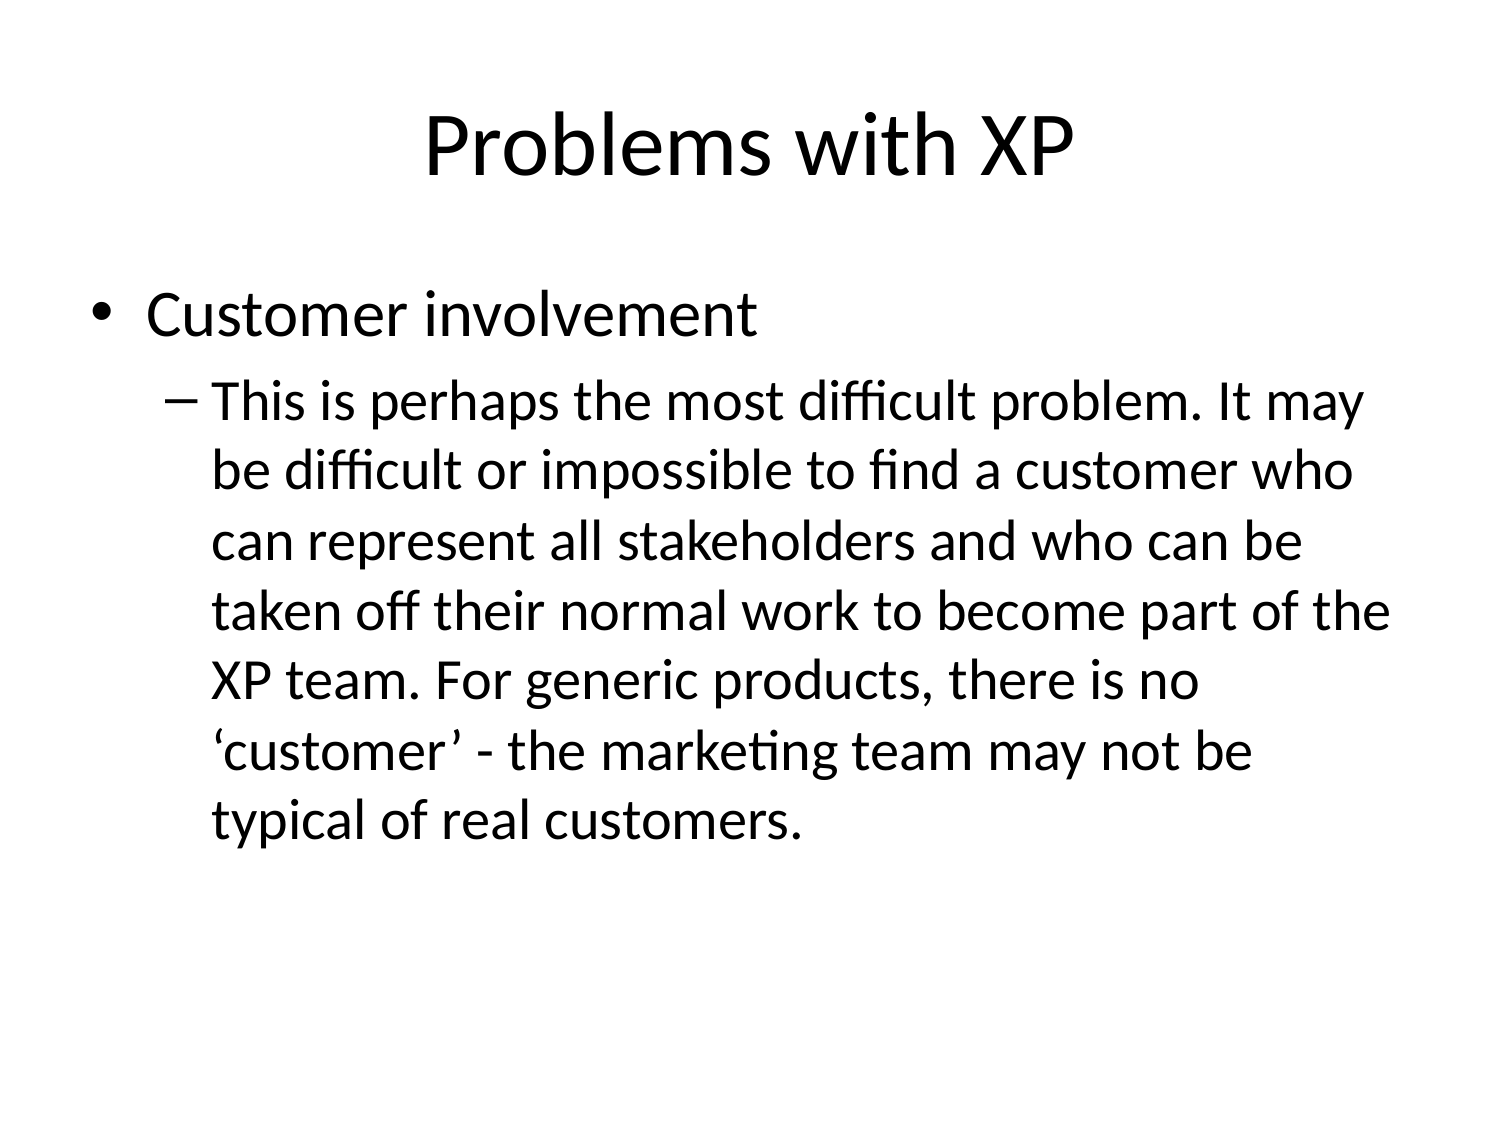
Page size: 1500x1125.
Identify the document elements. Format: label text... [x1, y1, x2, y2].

title Problems with XP [75, 45, 1425, 233]
list Customer involvement This is perhaps the most difficult problem. It may be difficult or impossible to find a customer who can represent all stakeholders and who can be taken off their normal work to become part of the XP team. For generic products, there is no ‘customer’ - the marketing team may not be typical of real customers. [75, 262, 1425, 1005]
